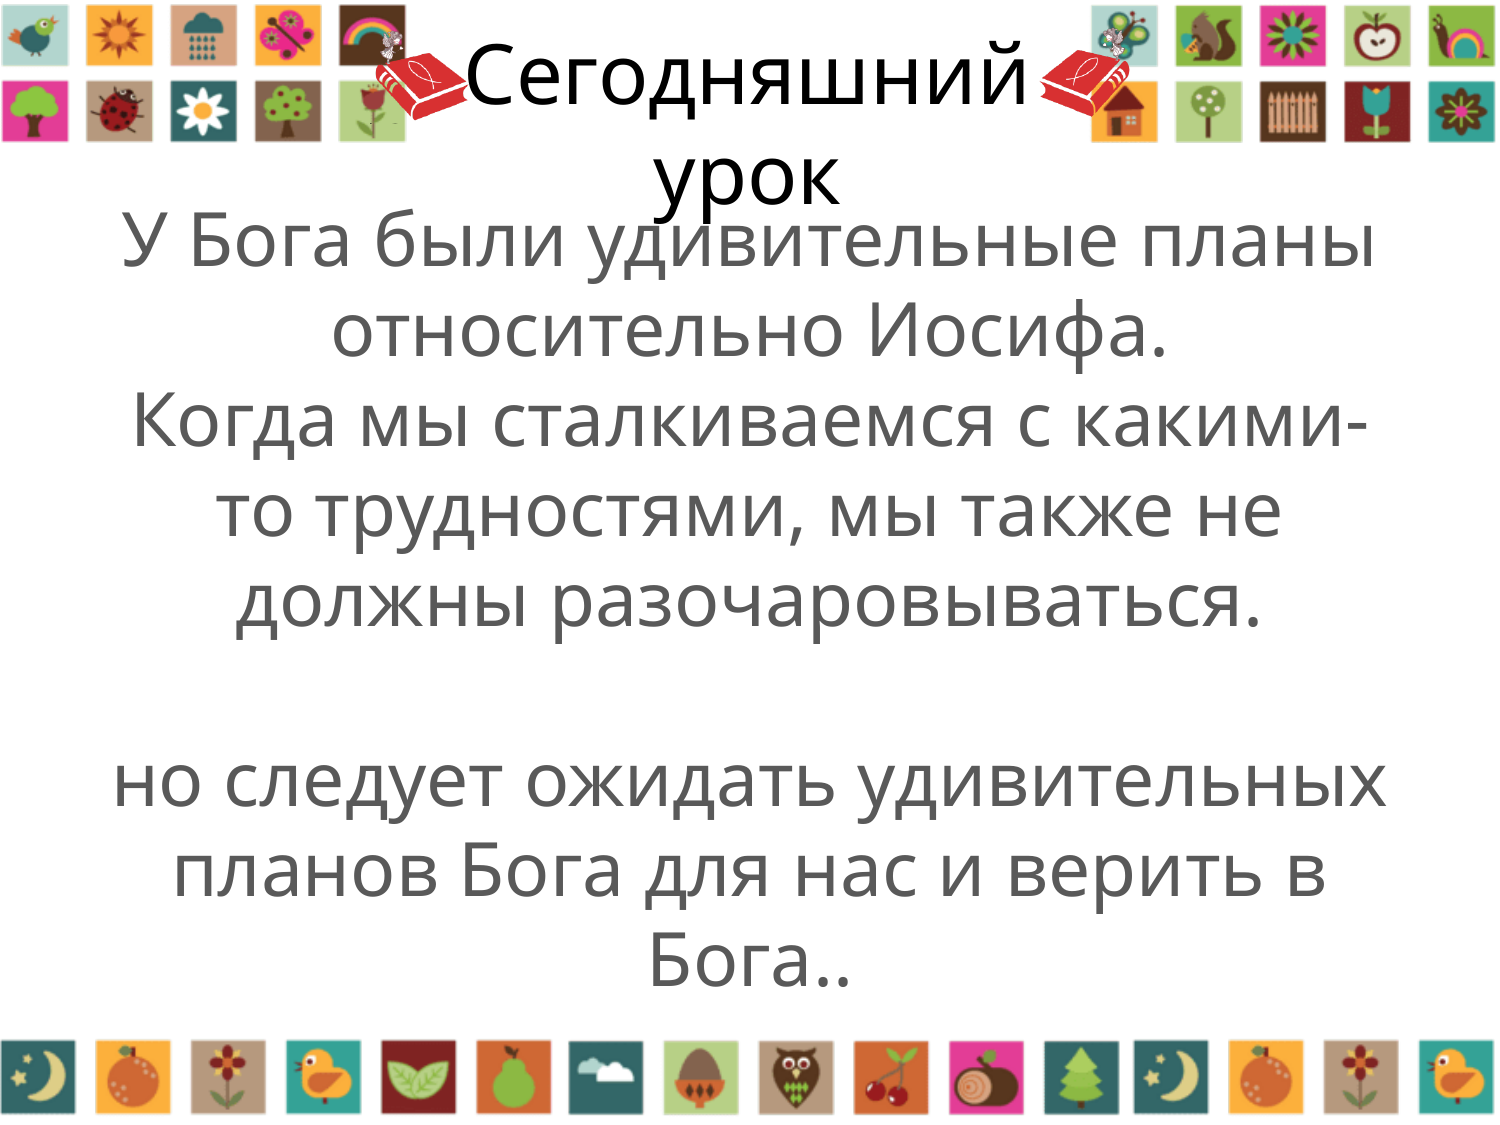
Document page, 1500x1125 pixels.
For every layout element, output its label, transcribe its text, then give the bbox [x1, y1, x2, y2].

text_box Сегодняшний урок [414, 13, 1080, 184]
picture [0, 3, 501, 150]
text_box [0, 1028, 1500, 1118]
text_box У Бога были удивительные планы относительно Иосифа. Когда мы сталкиваемся с какими-то трудностями, мы также не должны разочаровываться. но следует ожидать удивительных планов Бога для нас и верить в Бога.. [76, 184, 1424, 1010]
picture [1008, 3, 1500, 150]
